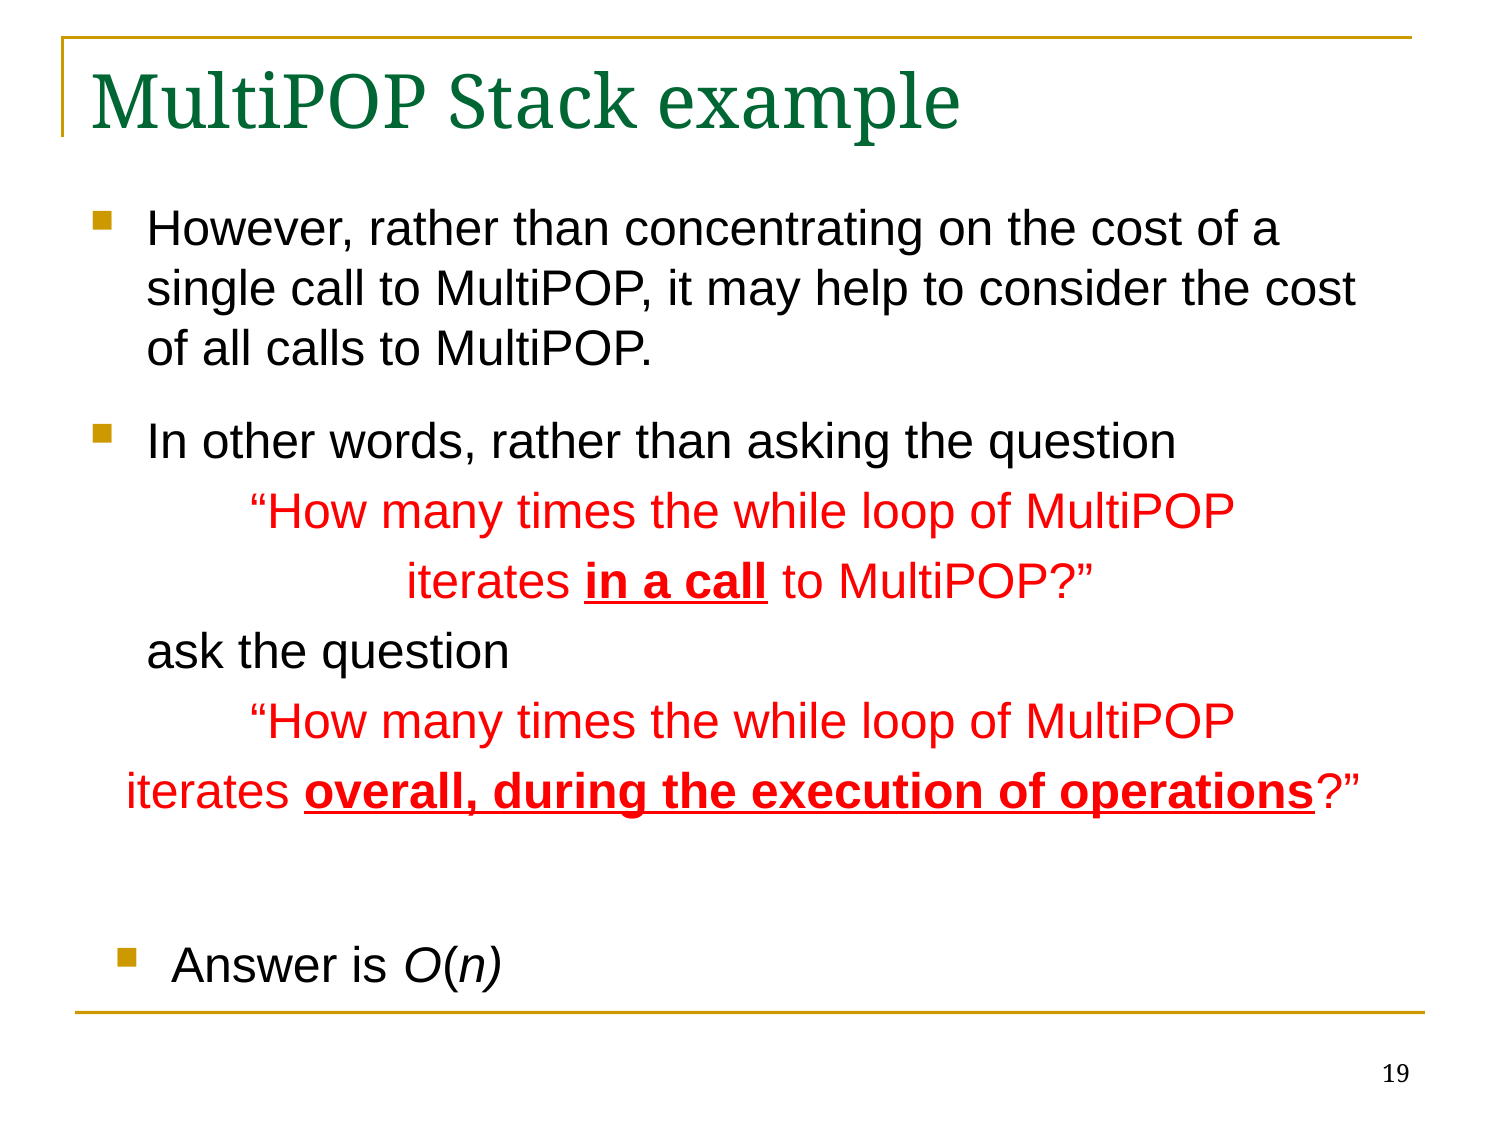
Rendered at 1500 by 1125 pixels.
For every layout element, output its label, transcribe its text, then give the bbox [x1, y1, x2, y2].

text_box Answer is [99, 924, 425, 1000]
list However, rather than concentrating on the cost of a single call to MultiPOP, it may help to consider the cost of all calls to MultiPOP. In other words, rather than asking the question “How many times the while loop of MultiPOP iterates in a call to MultiPOP?” ask the question “How many times the while loop of MultiPOP iterates overall, during the execution of operations?” [75, 187, 1425, 913]
slide_number 19 [1074, 1023, 1426, 1100]
text_box O(n) [425, 924, 519, 1000]
title MultiPOP Stack example [75, 45, 1425, 187]
